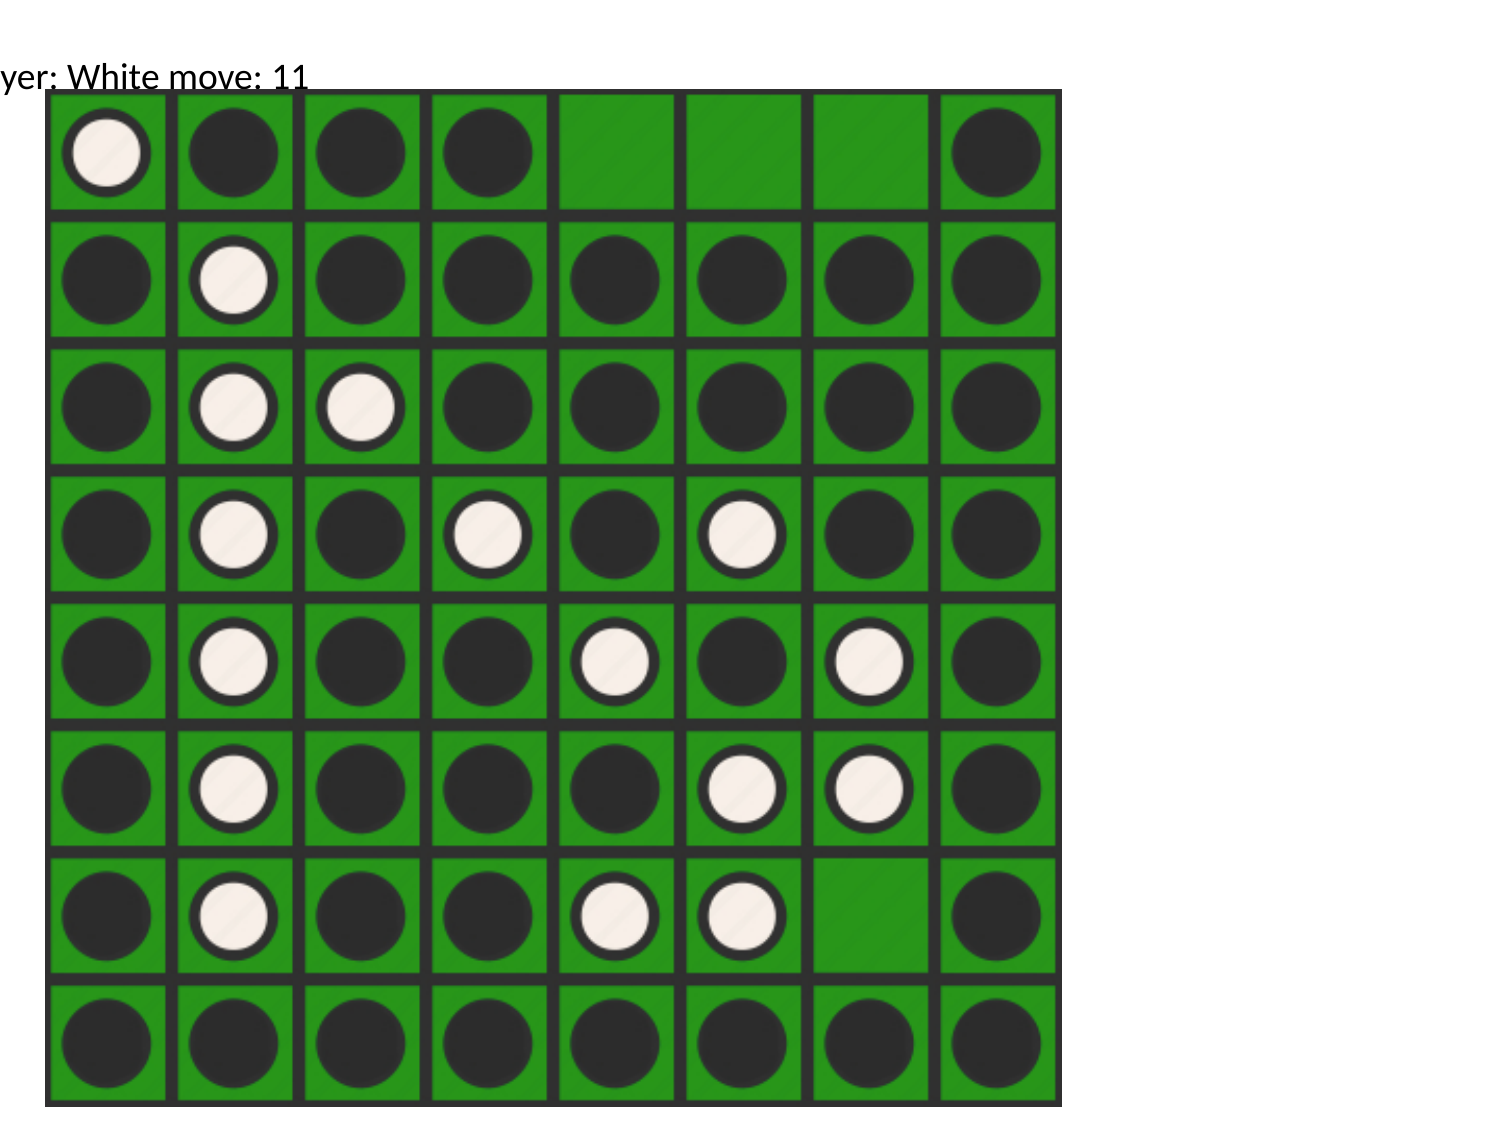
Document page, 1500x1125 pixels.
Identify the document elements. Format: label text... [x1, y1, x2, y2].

text_box turn: 56 player: White move: 11 [0, 44, 325, 105]
picture [44, 89, 1062, 1107]
